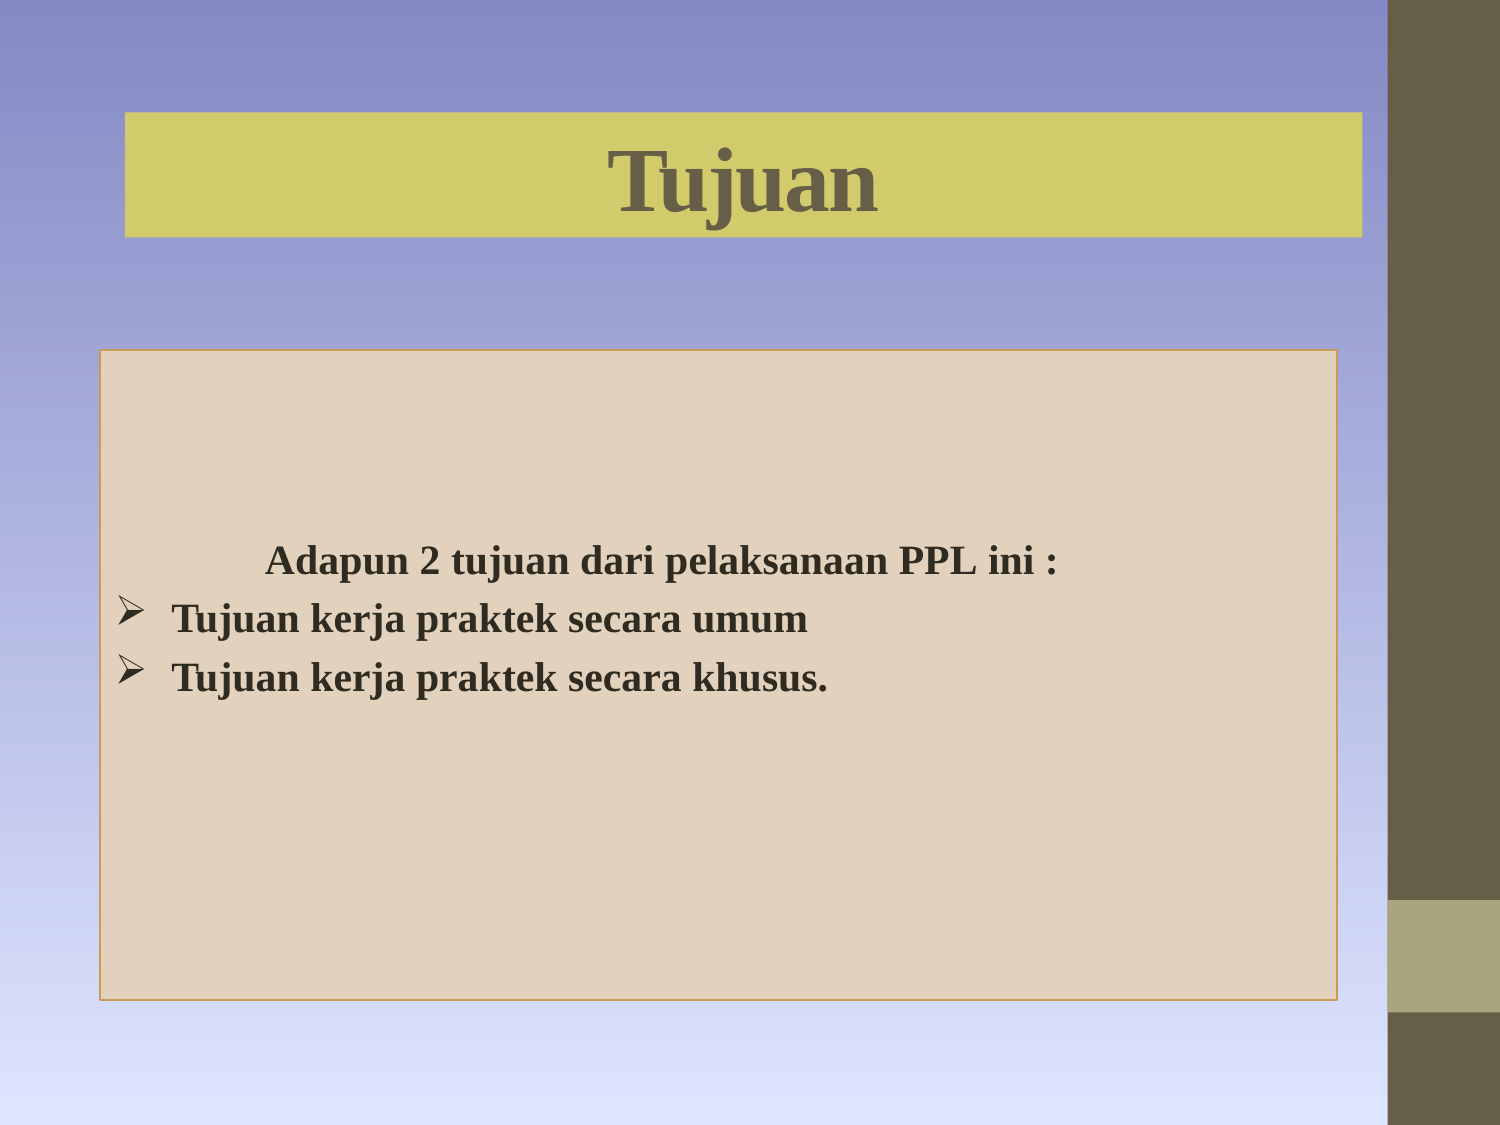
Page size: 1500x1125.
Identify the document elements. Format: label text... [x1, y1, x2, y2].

title Tujuan [125, 112, 1363, 238]
subtitle Adapun 2 tujuan dari pelaksanaan PPL ini : Tujuan kerja praktek secara umum Tujuan kerja praktek secara khusus. [99, 349, 1338, 1001]
